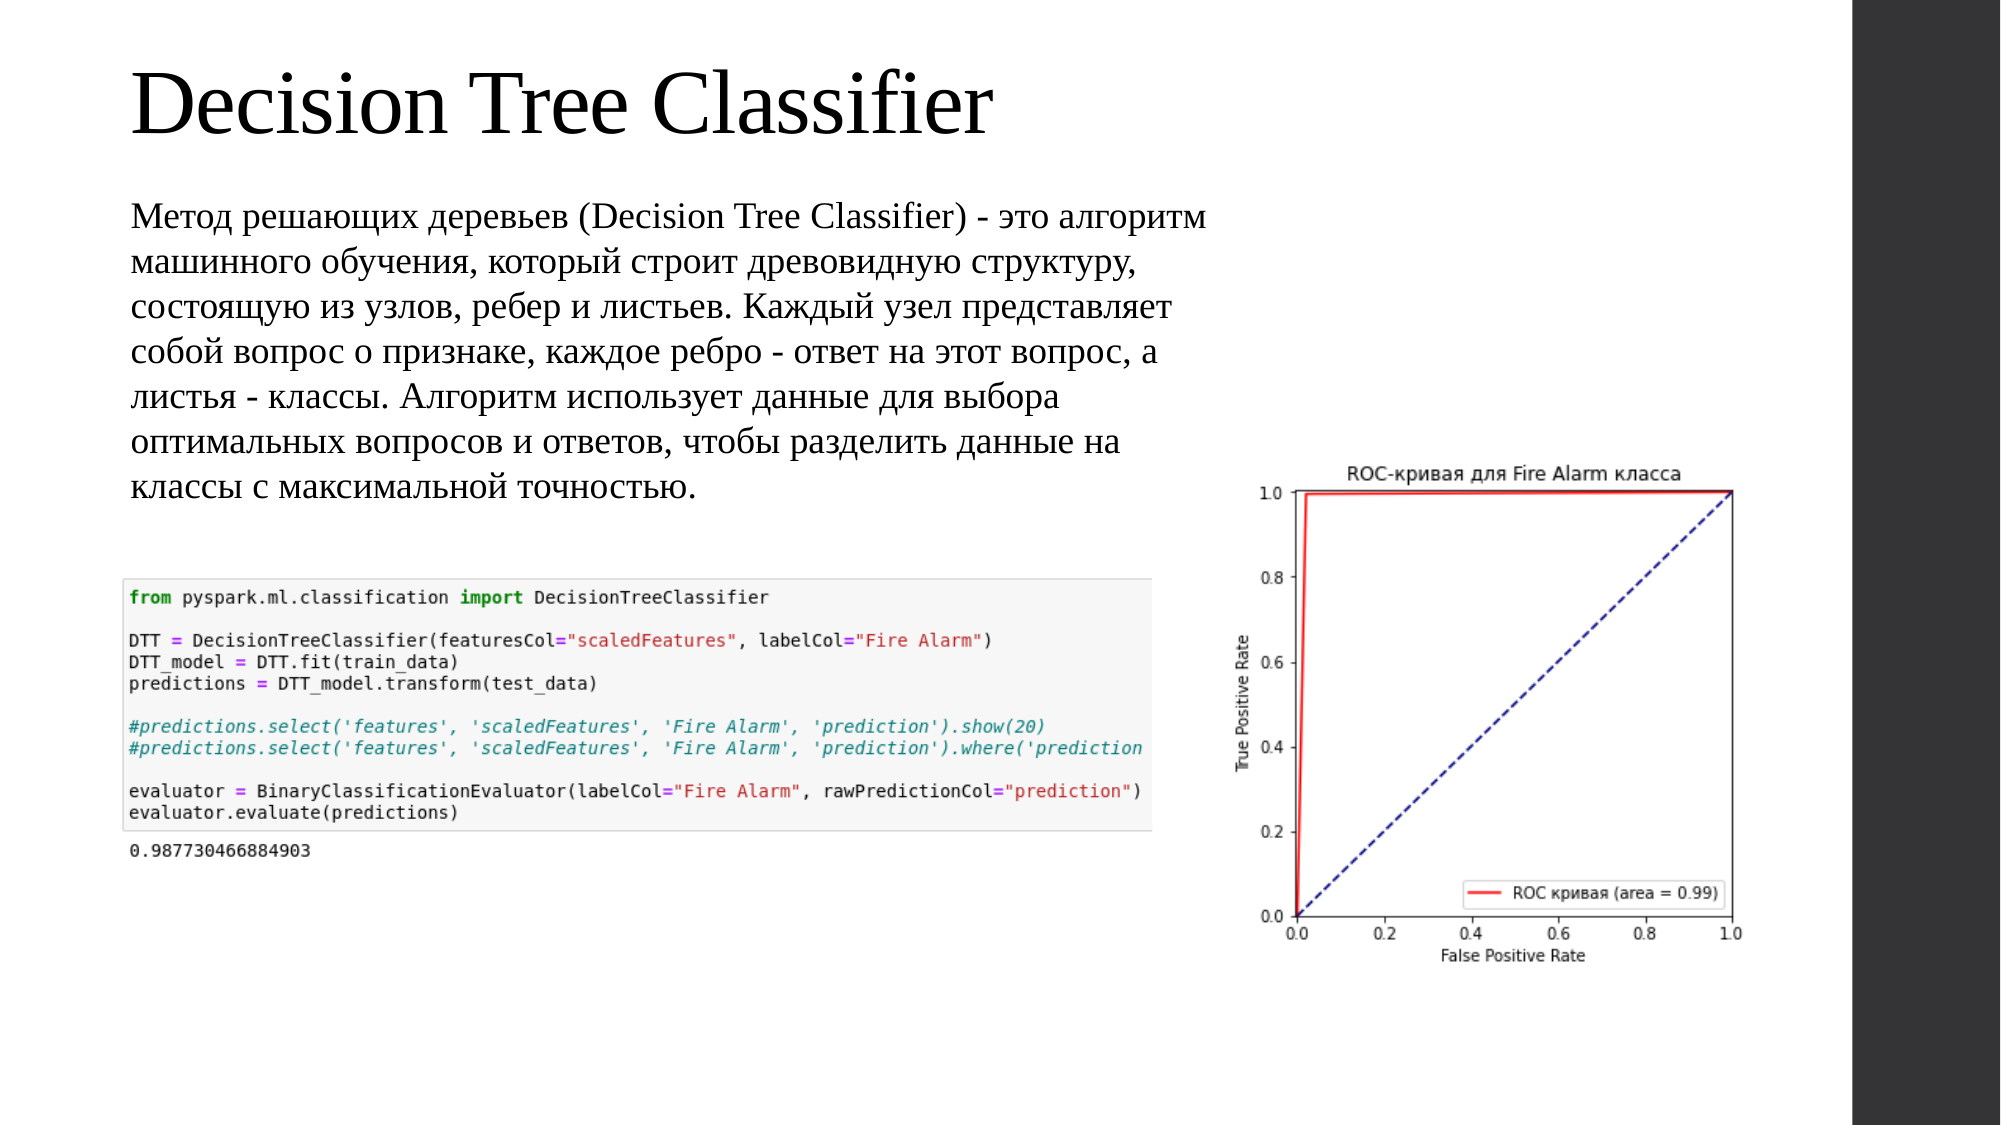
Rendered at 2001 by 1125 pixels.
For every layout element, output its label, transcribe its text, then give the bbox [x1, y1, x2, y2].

title Decision Tree Classifier [115, 0, 1706, 162]
picture [1202, 451, 1779, 979]
picture [115, 562, 1153, 868]
text_box Метод решающих деревьев (Decision Tree Classifier) - это алгоритм машинного обучения, который строит древовидную структуру, состоящую из узлов, ребер и листьев. Каждый узел представляет собой вопрос о признаке, каждое ребро - ответ на этот вопрос, а листья - классы. Алгоритм использует данные для выбора оптимальных вопросов и ответов, чтобы разделить данные на классы с максимальной точностью. [115, 183, 1255, 559]
